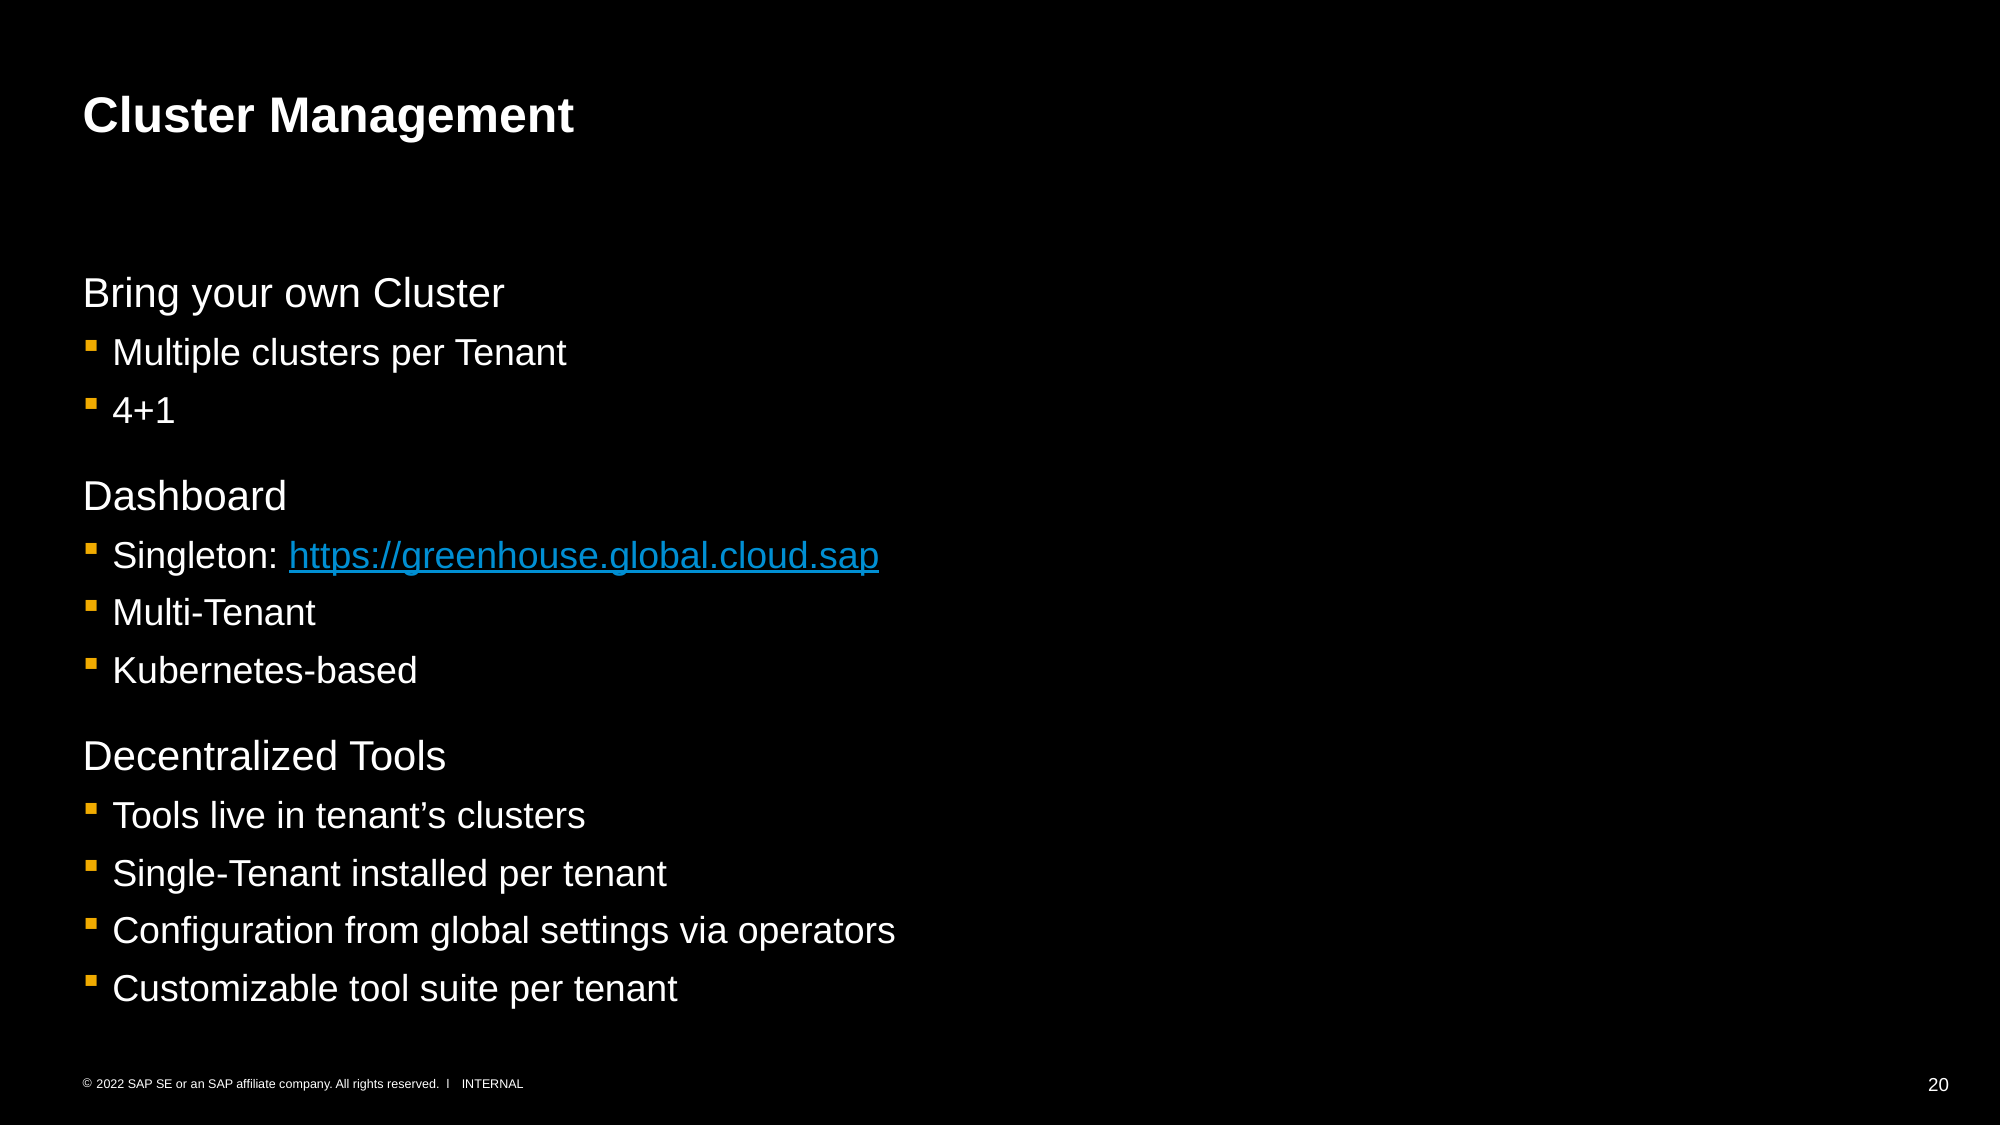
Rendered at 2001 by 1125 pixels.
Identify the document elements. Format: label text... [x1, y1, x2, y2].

title Cluster Management [82, 82, 1918, 144]
list Bring your own Cluster Multiple clusters per Tenant 4+1 Dashboard Singleton: https://greenhouse.global.cloud.sap Multi-Tenant Kubernetes-based Decentralized Tools Tools live in tenant’s clusters Single-Tenant installed per tenant Configuration from global settings via operators Customizable tool suite per tenant [82, 265, 1918, 1040]
